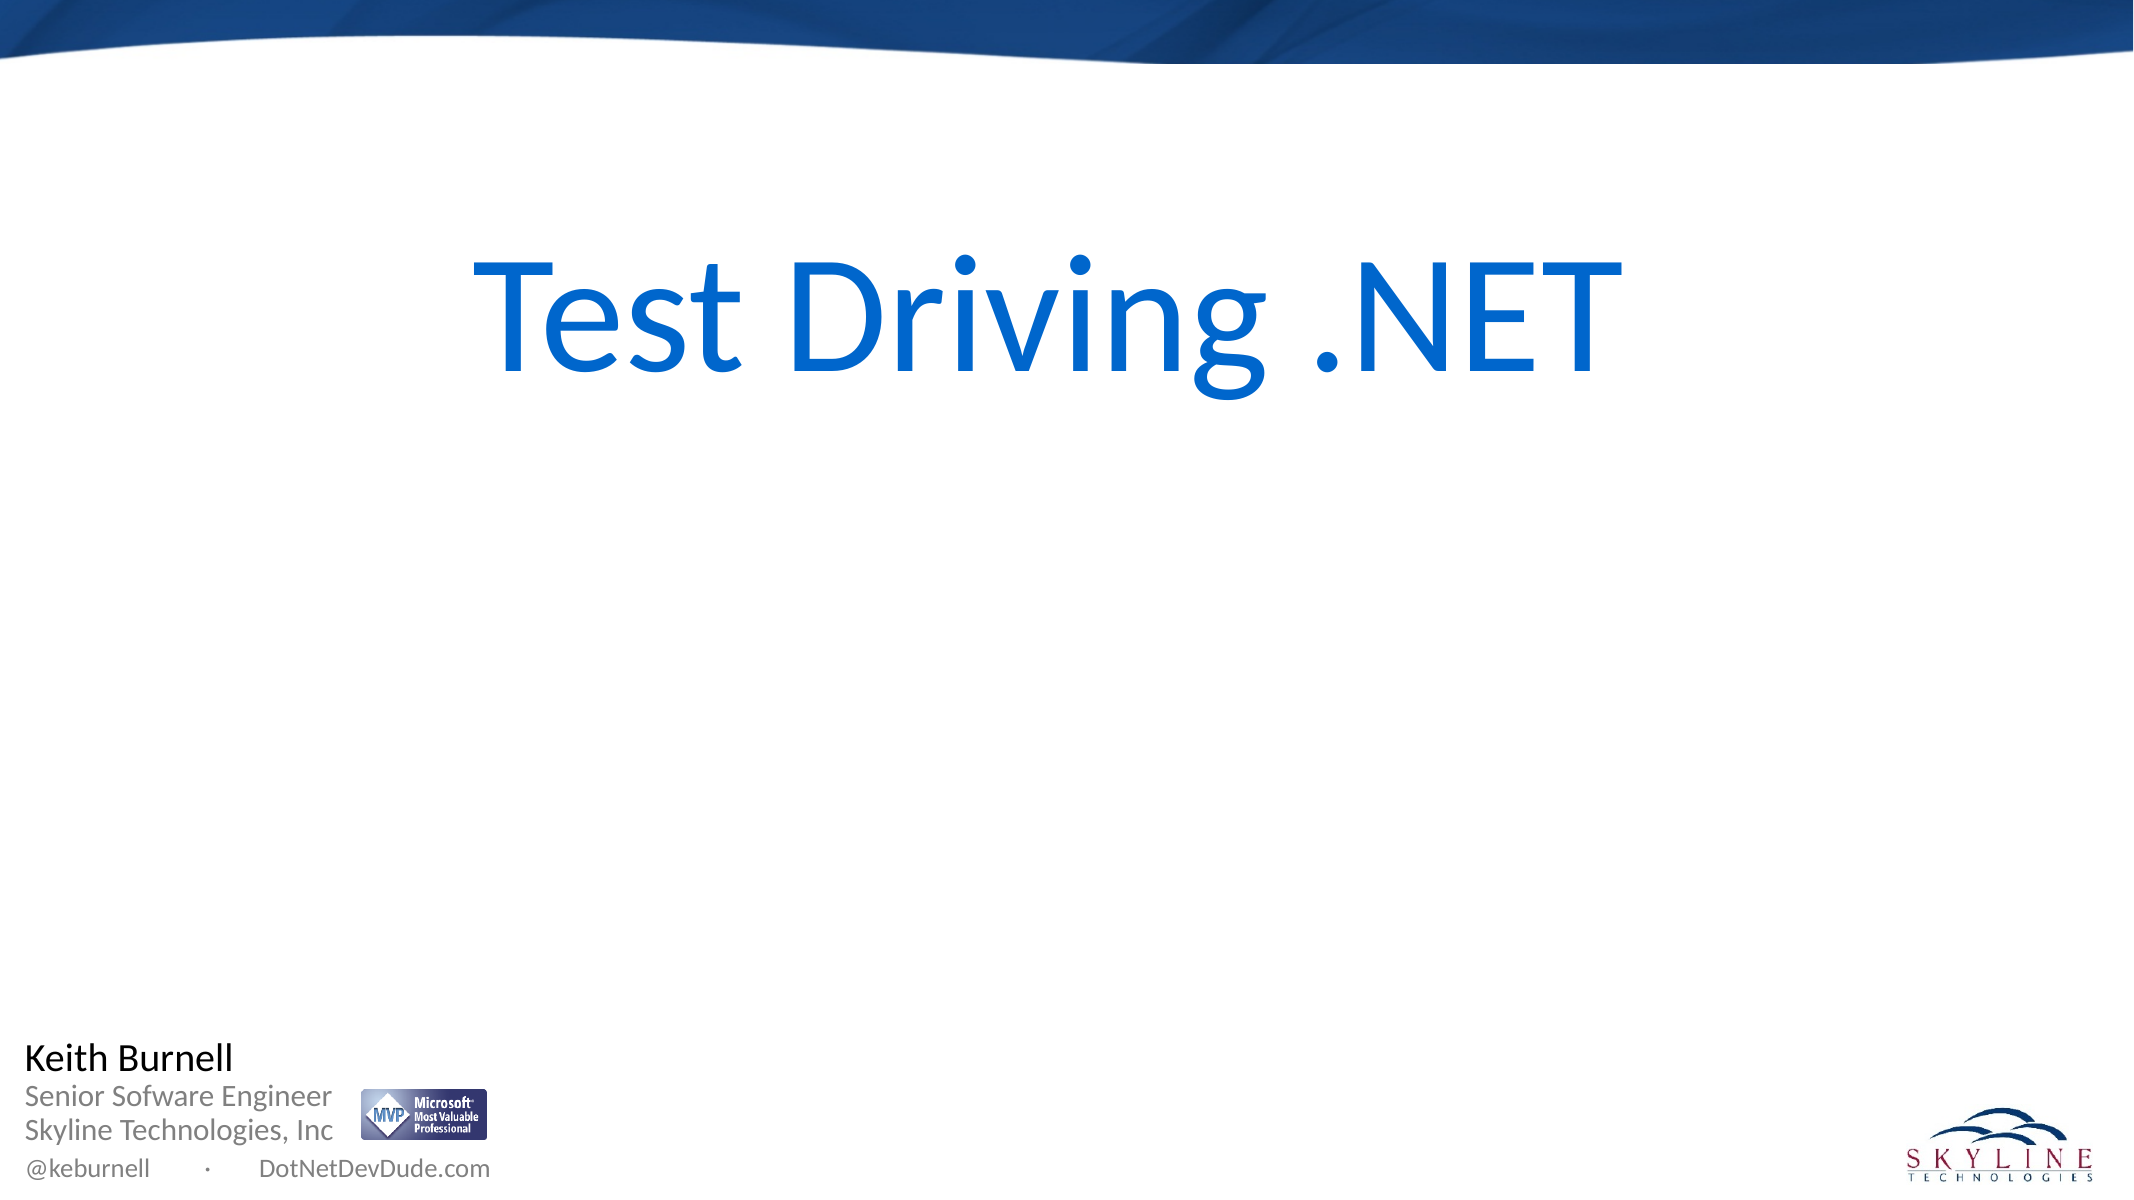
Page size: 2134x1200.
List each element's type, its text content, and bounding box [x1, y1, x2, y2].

picture [0, 0, 2134, 64]
picture [1906, 1104, 2093, 1185]
text_box Test Driving .NET [141, 195, 1956, 413]
picture [361, 1089, 487, 1140]
